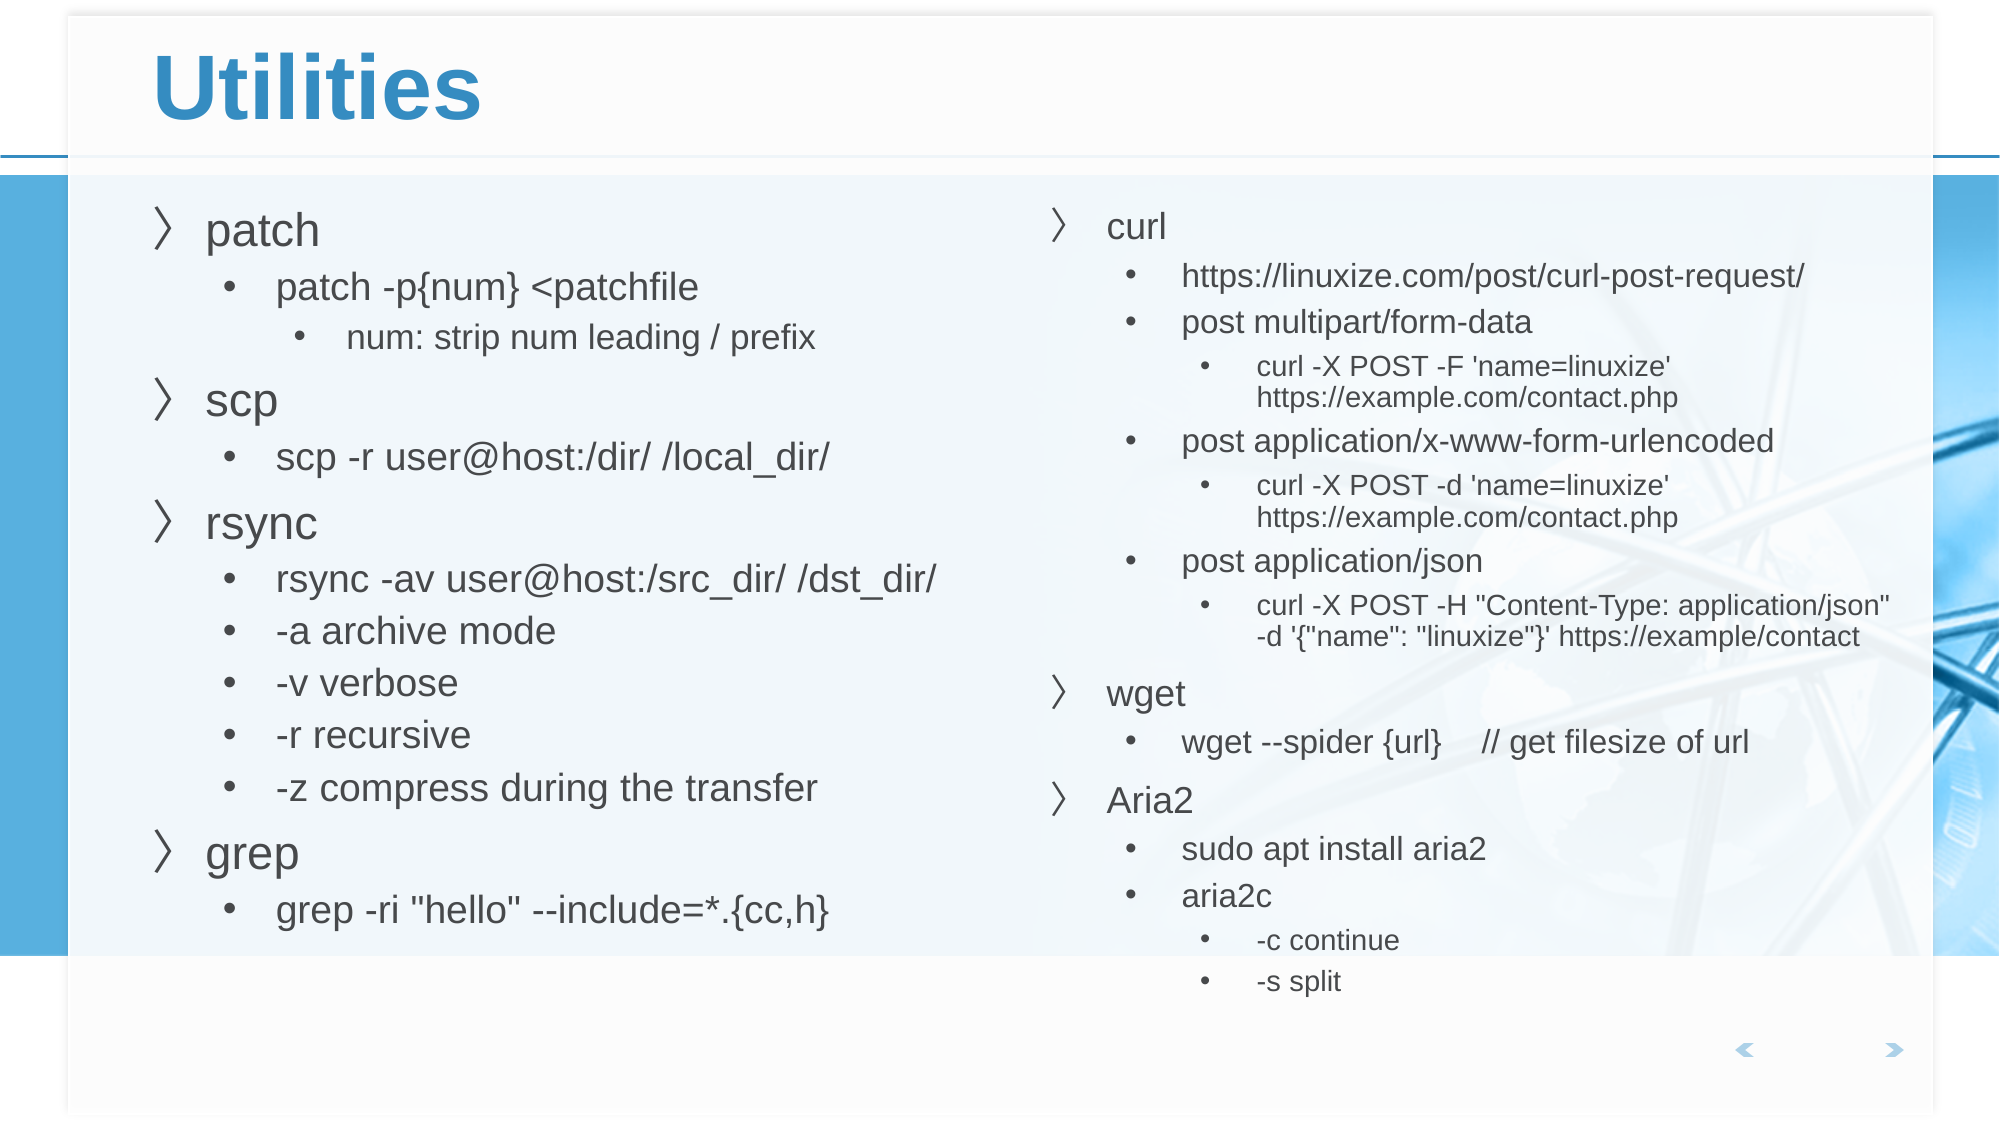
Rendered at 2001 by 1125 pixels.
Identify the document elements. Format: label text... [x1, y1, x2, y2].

title Utilities [137, 29, 1863, 150]
list patch patch -p{num} <patchfile num: strip num leading / prefix scp scp -r user@host:/dir/ /local_dir/ rsync rsync -av user@host:/src_dir/ /dst_dir/ -a archive mode -v verbose -r recursive -z compress during the transfer grep grep -ri "hello" --include=*.{cc,h} [137, 198, 1020, 946]
text_box curl https://linuxize.com/post/curl-post-request/ post multipart/form-data curl -X POST -F 'name=linuxize' https://example.com/contact.php post application/x-www-form-urlencoded curl -X POST -d 'name=linuxize' https://example.com/contact.php post application/json curl -X POST -H "Content-Type: application/json" -d '{"name": "linuxize"}' https://example/contact wget wget --spider {url} // get filesize of url Aria2 sudo apt install aria2 aria2c -c continue -s split [1035, 200, 1918, 947]
picture [0, 0, 2001, 1125]
